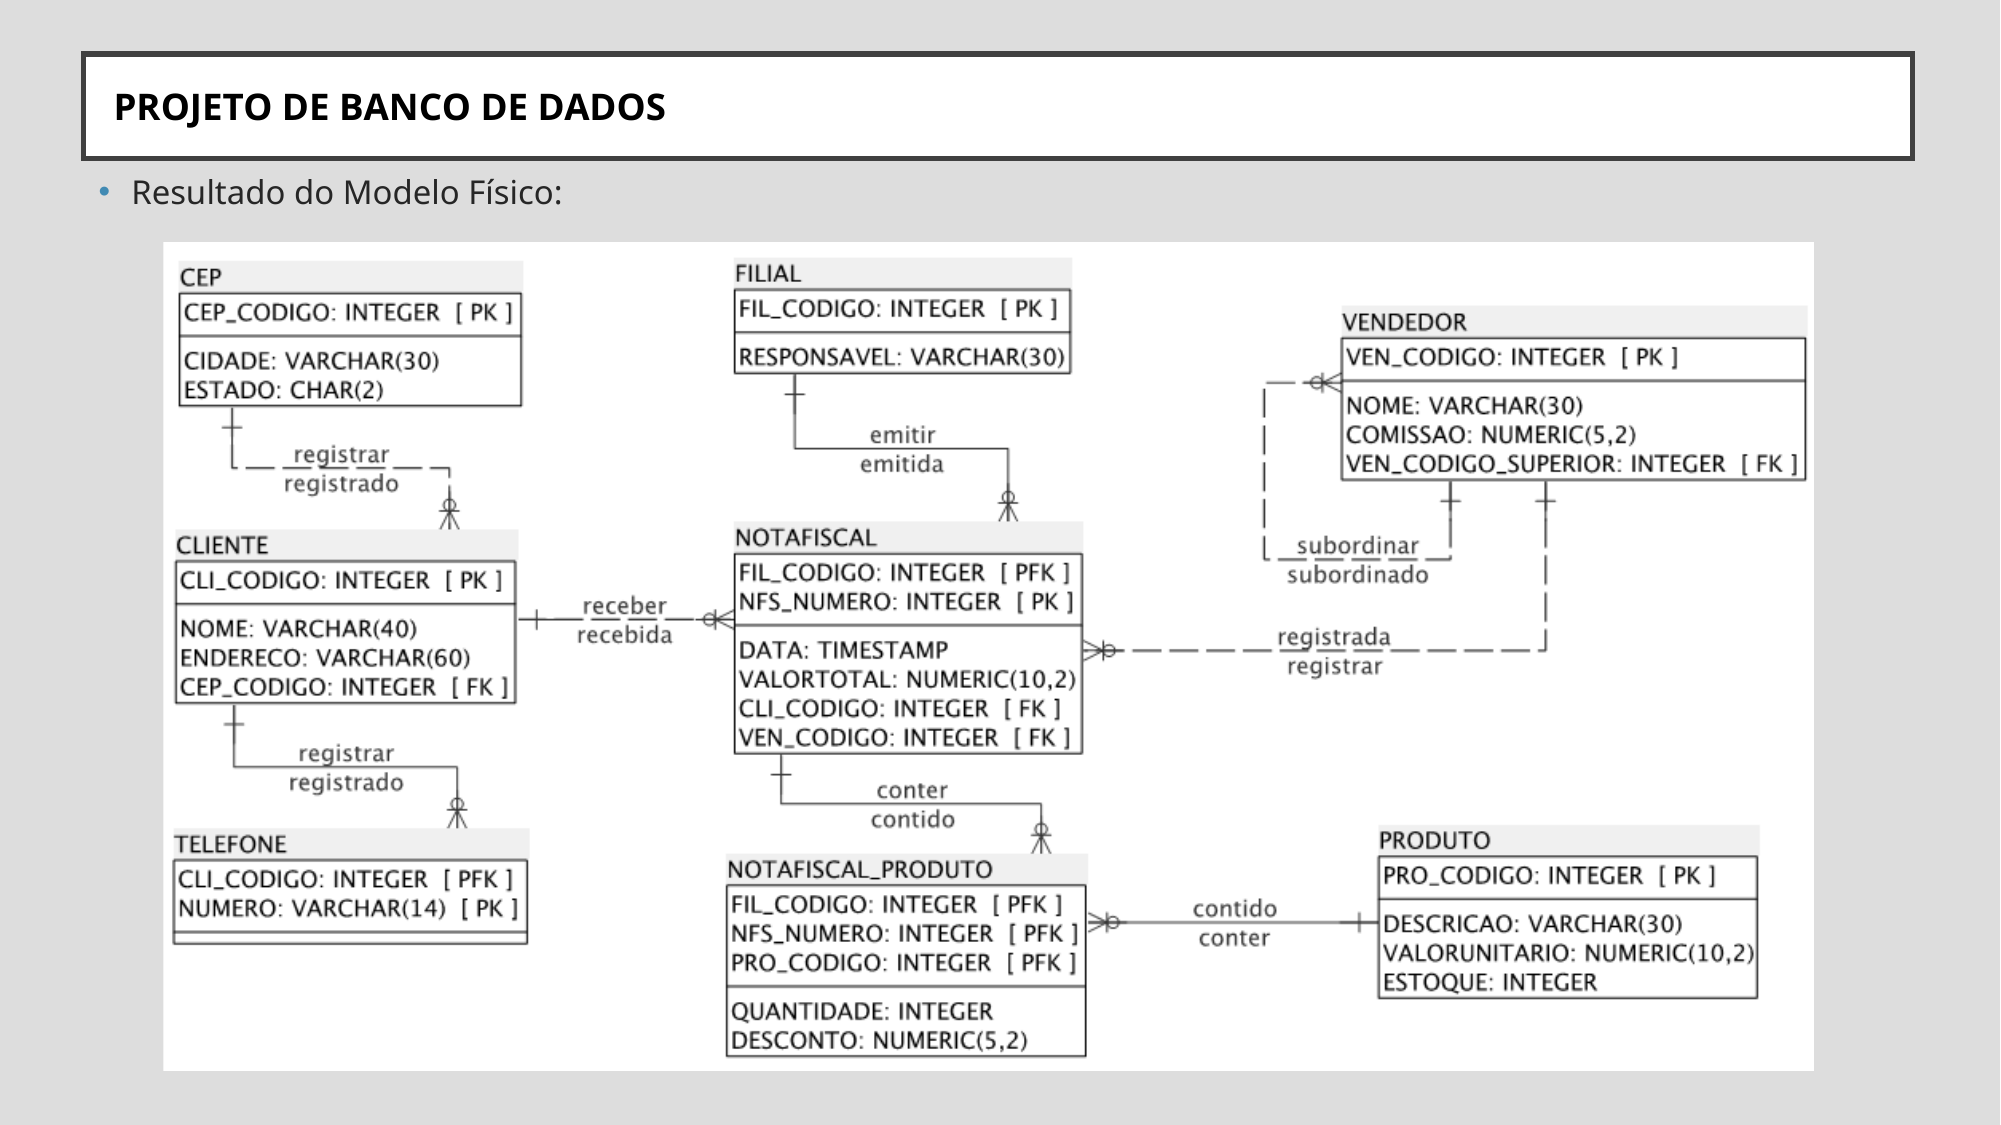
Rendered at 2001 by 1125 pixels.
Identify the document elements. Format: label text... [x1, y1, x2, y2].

list Resultado do Modelo Físico: [83, 163, 587, 250]
picture [163, 242, 1815, 1071]
title PROJETO DE BANCO DE DADOS [81, 51, 1915, 161]
